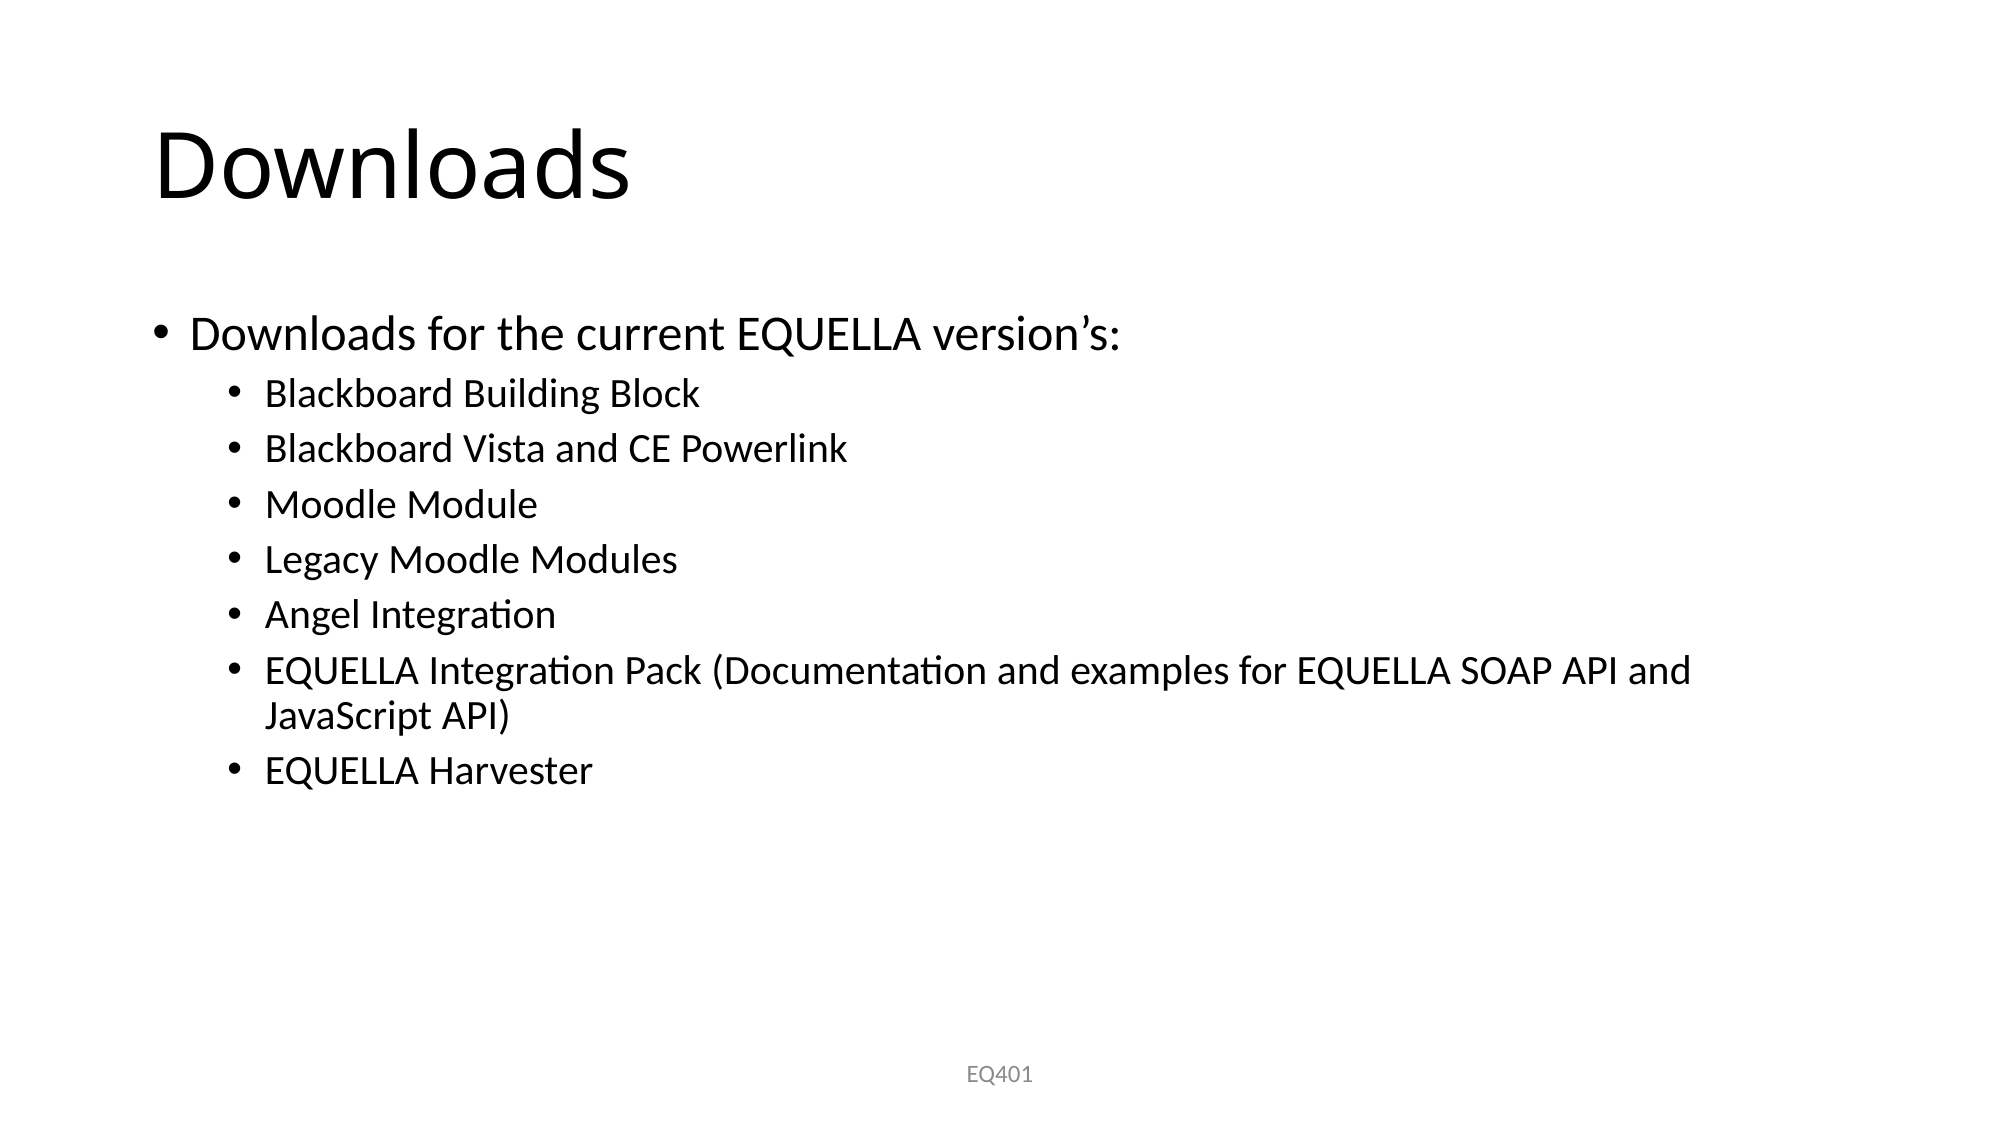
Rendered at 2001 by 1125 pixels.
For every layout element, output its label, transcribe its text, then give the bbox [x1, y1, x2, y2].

title Downloads [137, 59, 1863, 278]
footer EQ401 [662, 1042, 1338, 1103]
list Downloads for the current EQUELLA version’s: Blackboard Building Block Blackboard Vista and CE Powerlink Moodle Module Legacy Moodle Modules Angel Integration EQUELLA Integration Pack (Documentation and examples for EQUELLA SOAP API and JavaScript API) EQUELLA Harvester [137, 299, 1863, 1014]
